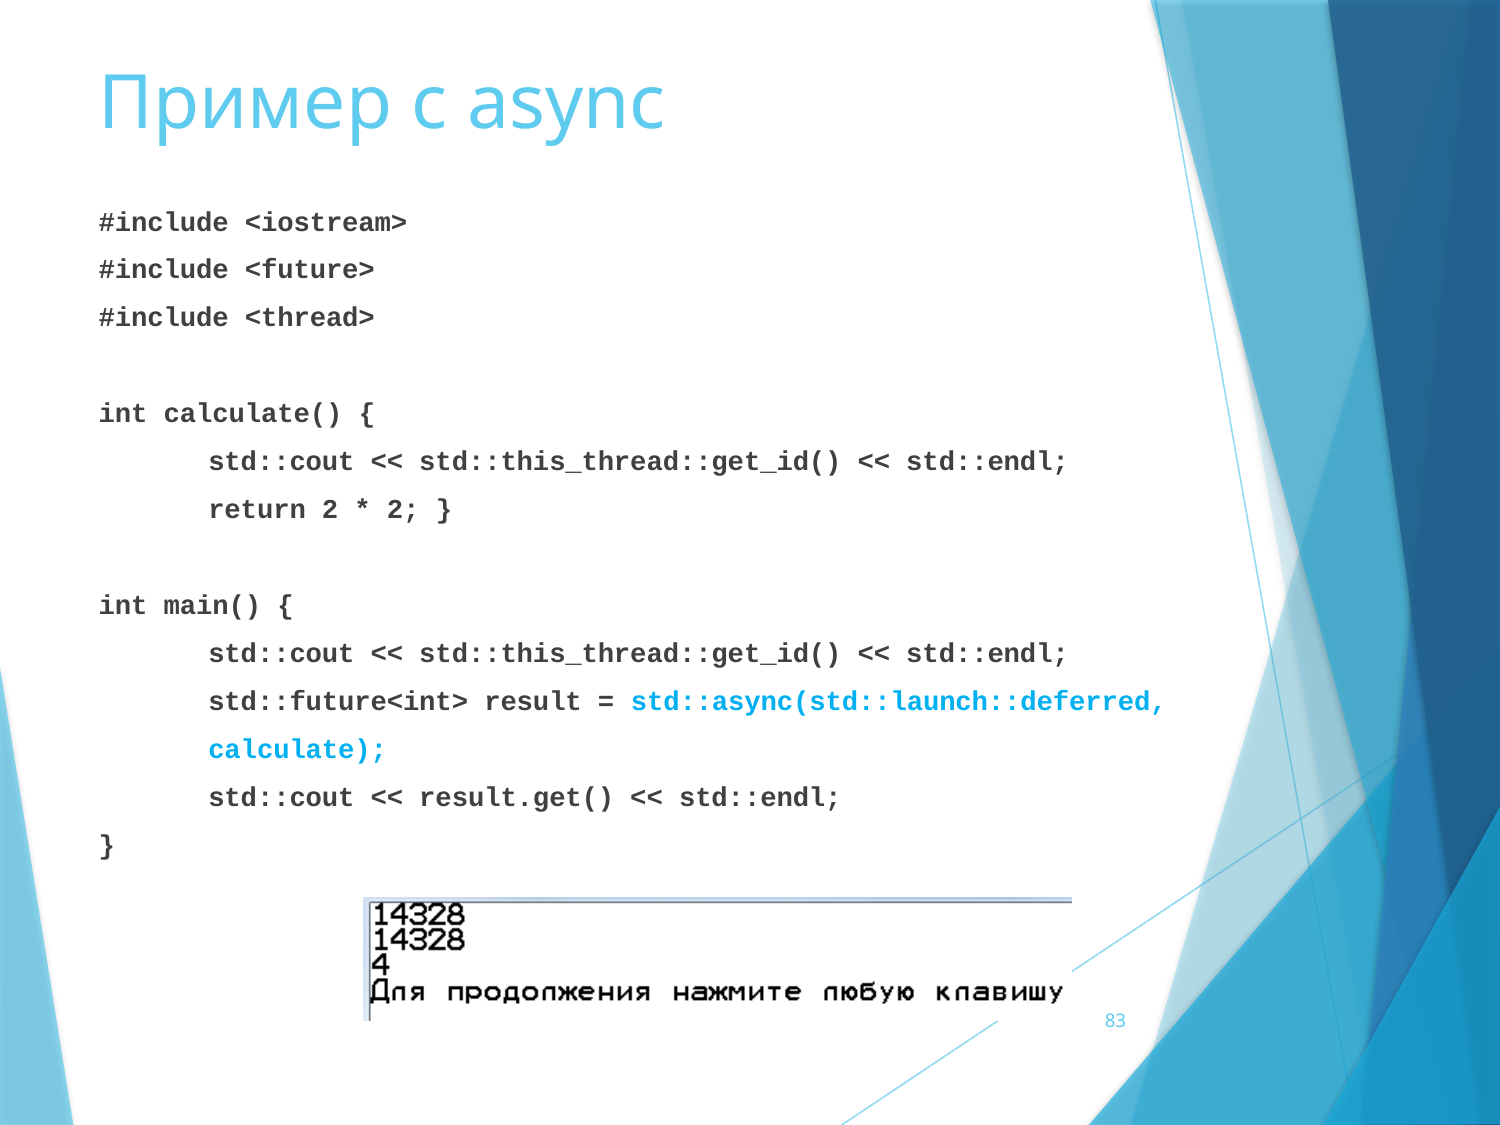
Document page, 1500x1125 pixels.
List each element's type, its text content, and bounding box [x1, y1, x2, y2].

title Пример с async [83, 45, 1126, 196]
slide_number 83 [1057, 991, 1142, 1051]
picture [363, 896, 1072, 1022]
list #include <iostream> #include <future> #include <thread> int calculate() { std::cout << std::this_thread::get_id() << std::endl; return 2 * 2; } int main() { std::cout << std::this_thread::get_id() << std::endl; std::future<int> result = std::async(std::launch::deferred, calculate); std::cout << result.get() << std::endl; } [83, 196, 1257, 871]
